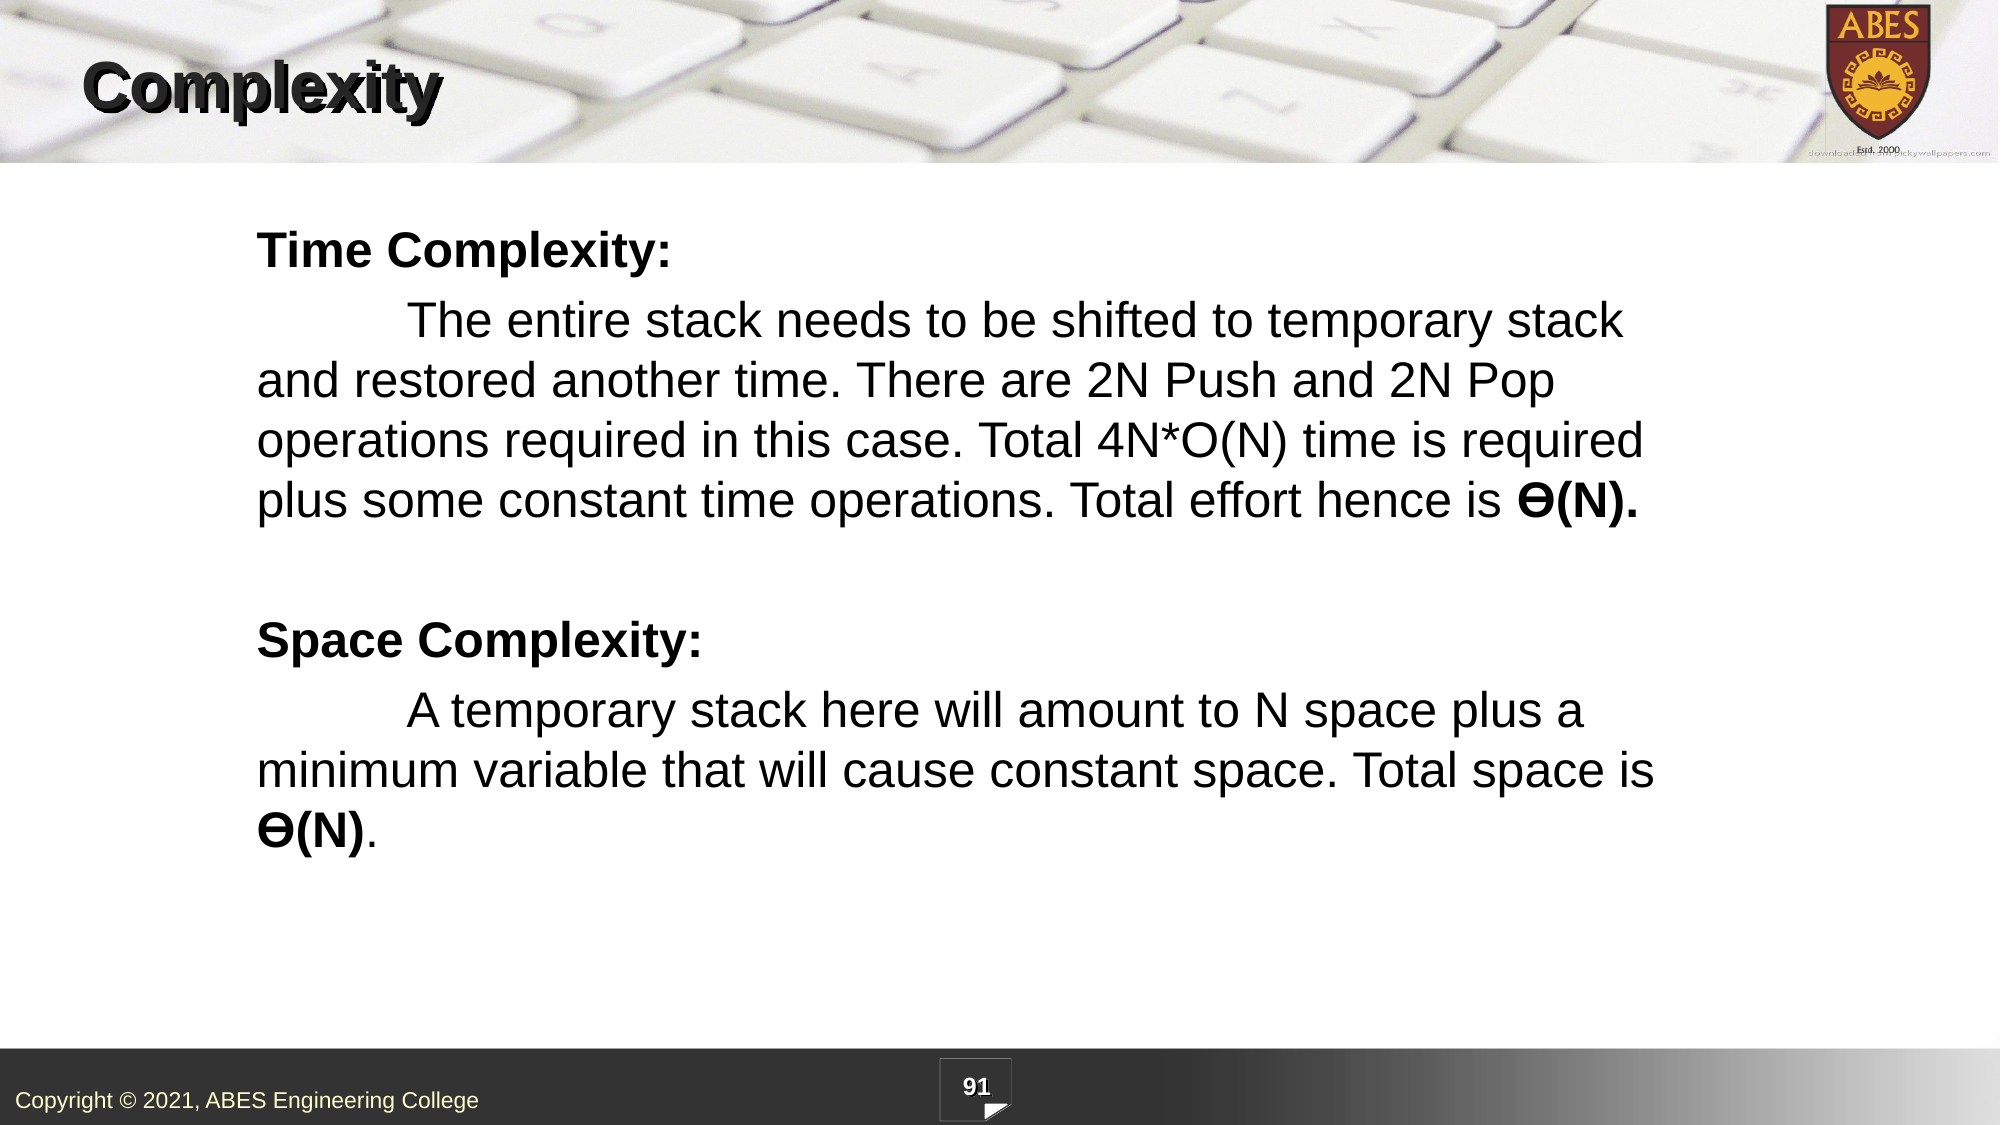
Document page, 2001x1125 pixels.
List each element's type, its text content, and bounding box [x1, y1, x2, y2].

slide_number 91 [891, 1062, 1062, 1125]
list Time Complexity: The entire stack needs to be shifted to temporary stack and restored another time. There are 2N Push and 2N Pop operations required in this case. Total 4N*O(N) time is required plus some constant time operations. Total effort hence is ϴ(N). Space Complexity: A temporary stack here will amount to N space plus a minimum variable that will cause constant space. Total space is ϴ(N). [241, 210, 1705, 1012]
title Complexity [66, 2, 1698, 162]
picture [0, 0, 1999, 163]
